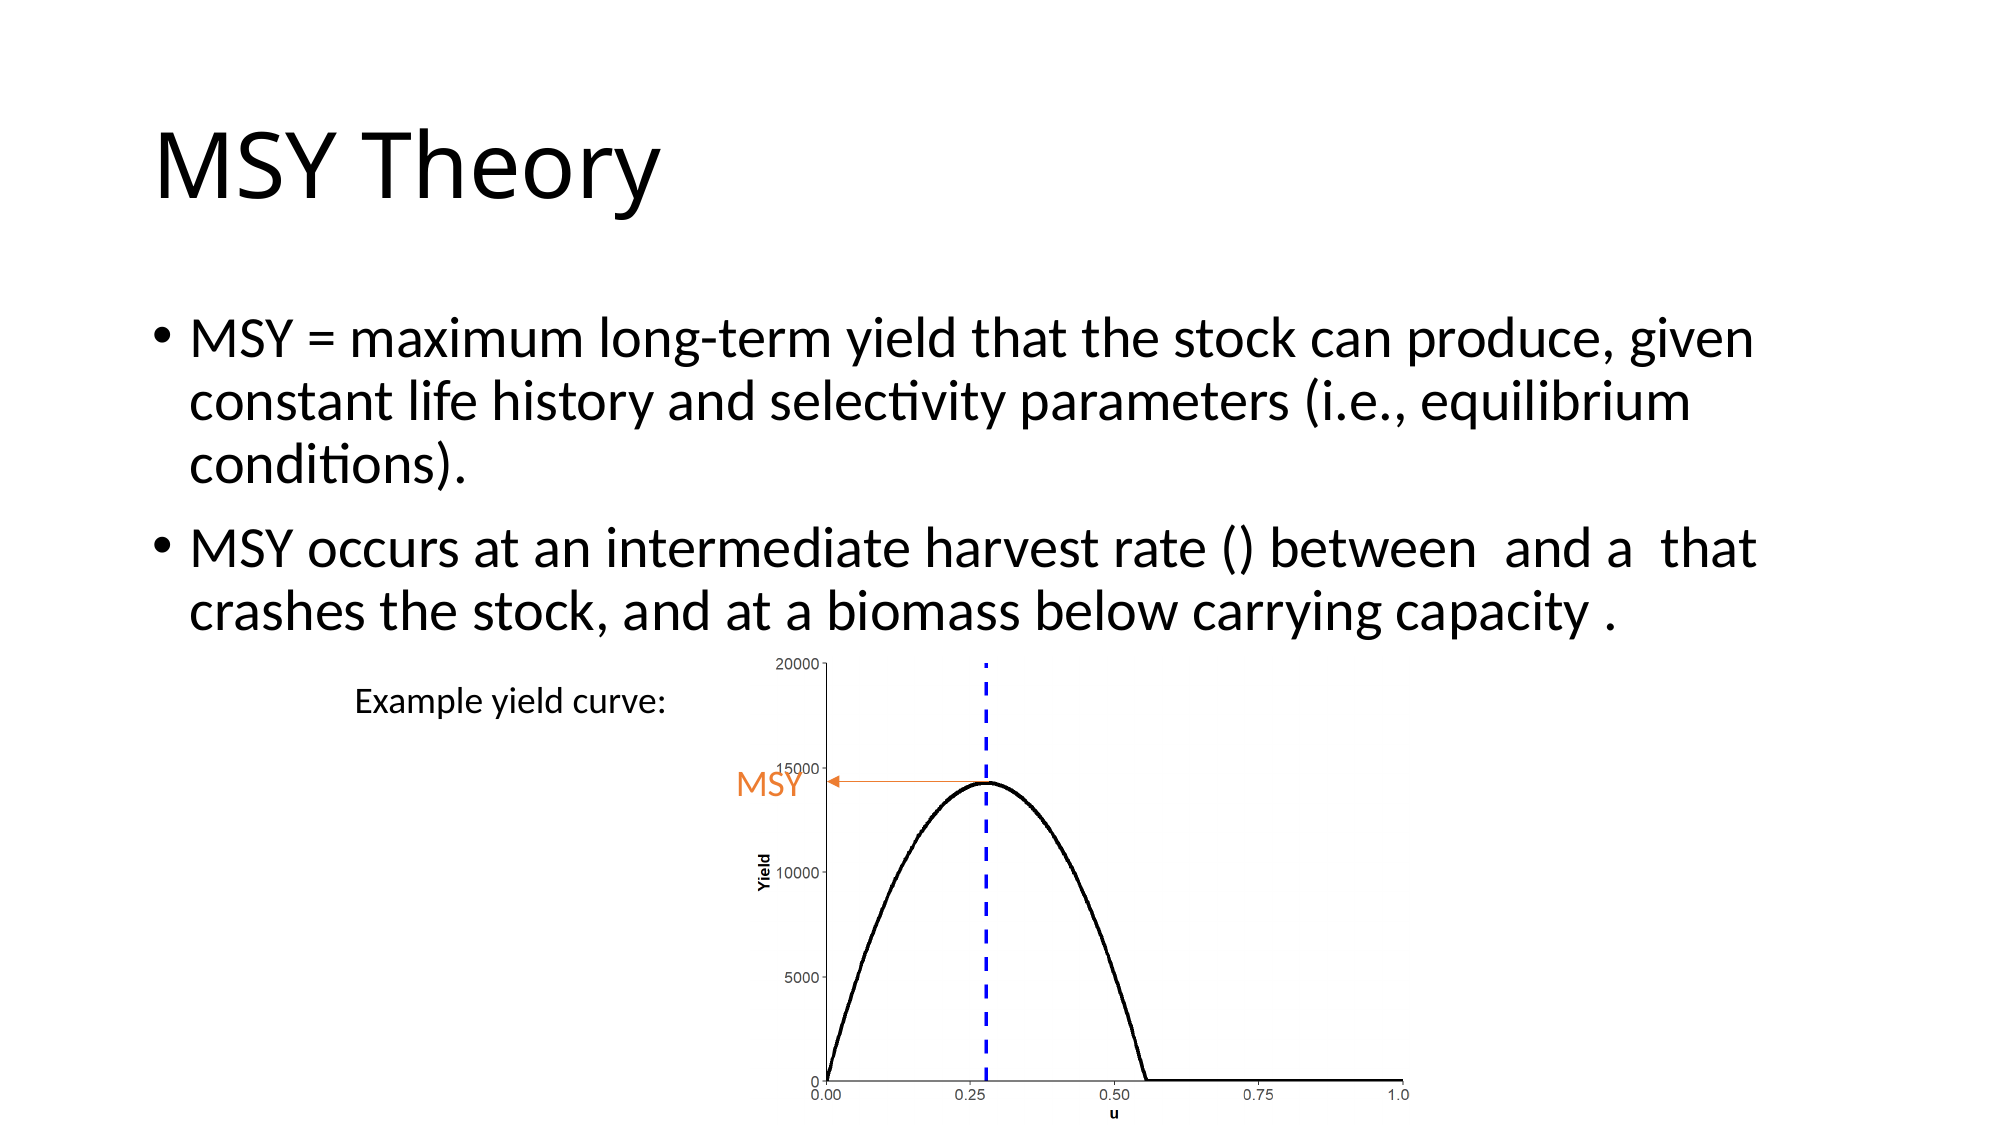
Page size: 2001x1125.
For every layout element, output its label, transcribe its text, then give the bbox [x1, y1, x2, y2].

text_box Example yield curve: [339, 668, 722, 729]
title MSY Theory [137, 59, 1863, 278]
picture [750, 656, 1410, 1125]
text_box MSY [721, 751, 750, 812]
